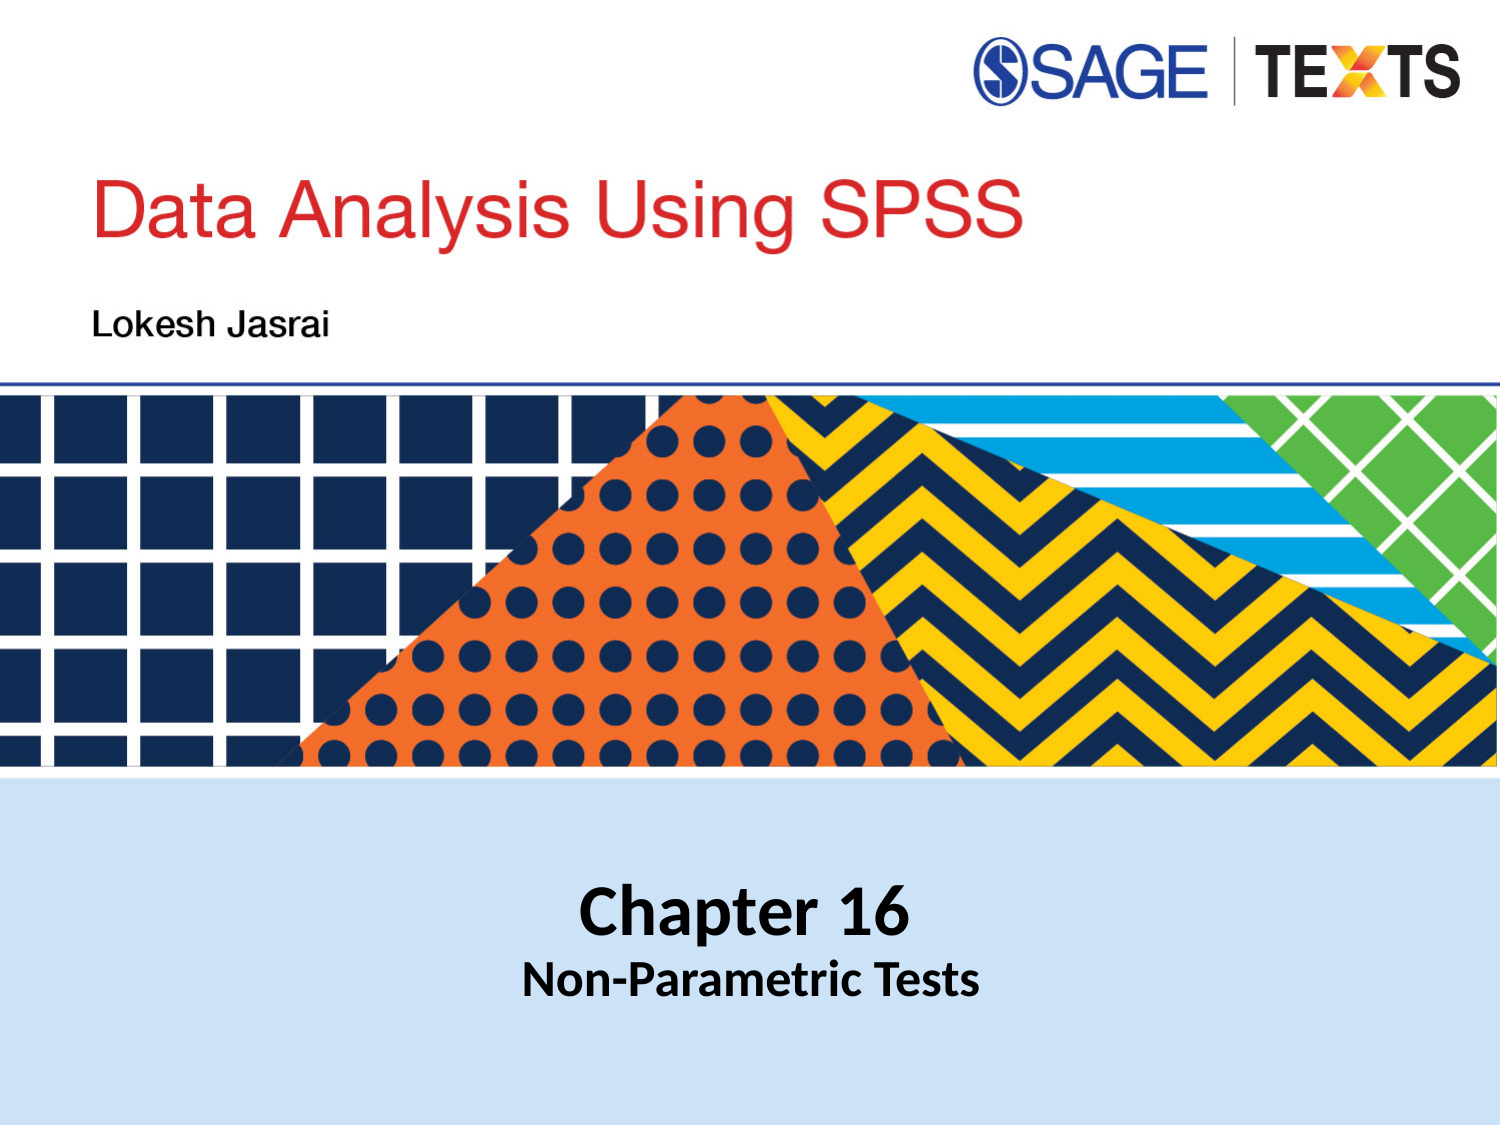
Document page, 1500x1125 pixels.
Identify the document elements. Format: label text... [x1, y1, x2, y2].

picture [0, 0, 1500, 1125]
text_box Chapter 16 Non-Parametric Tests [70, 865, 1421, 1041]
